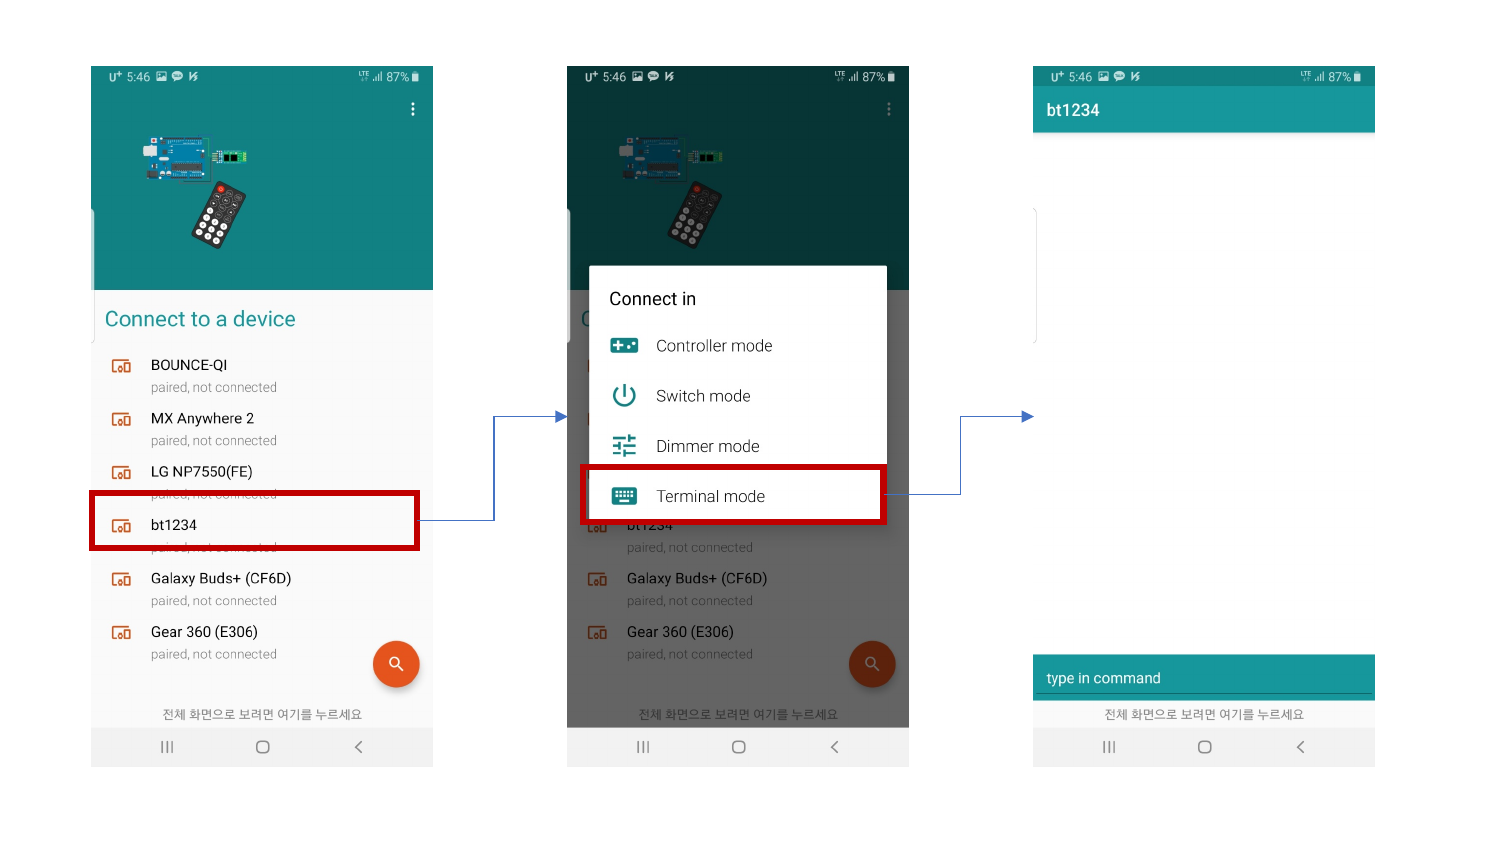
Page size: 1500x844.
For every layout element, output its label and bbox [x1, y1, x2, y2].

picture [567, 66, 909, 767]
picture [1033, 66, 1375, 767]
text_box [417, 416, 568, 521]
picture [91, 66, 433, 767]
text_box [883, 416, 1035, 495]
